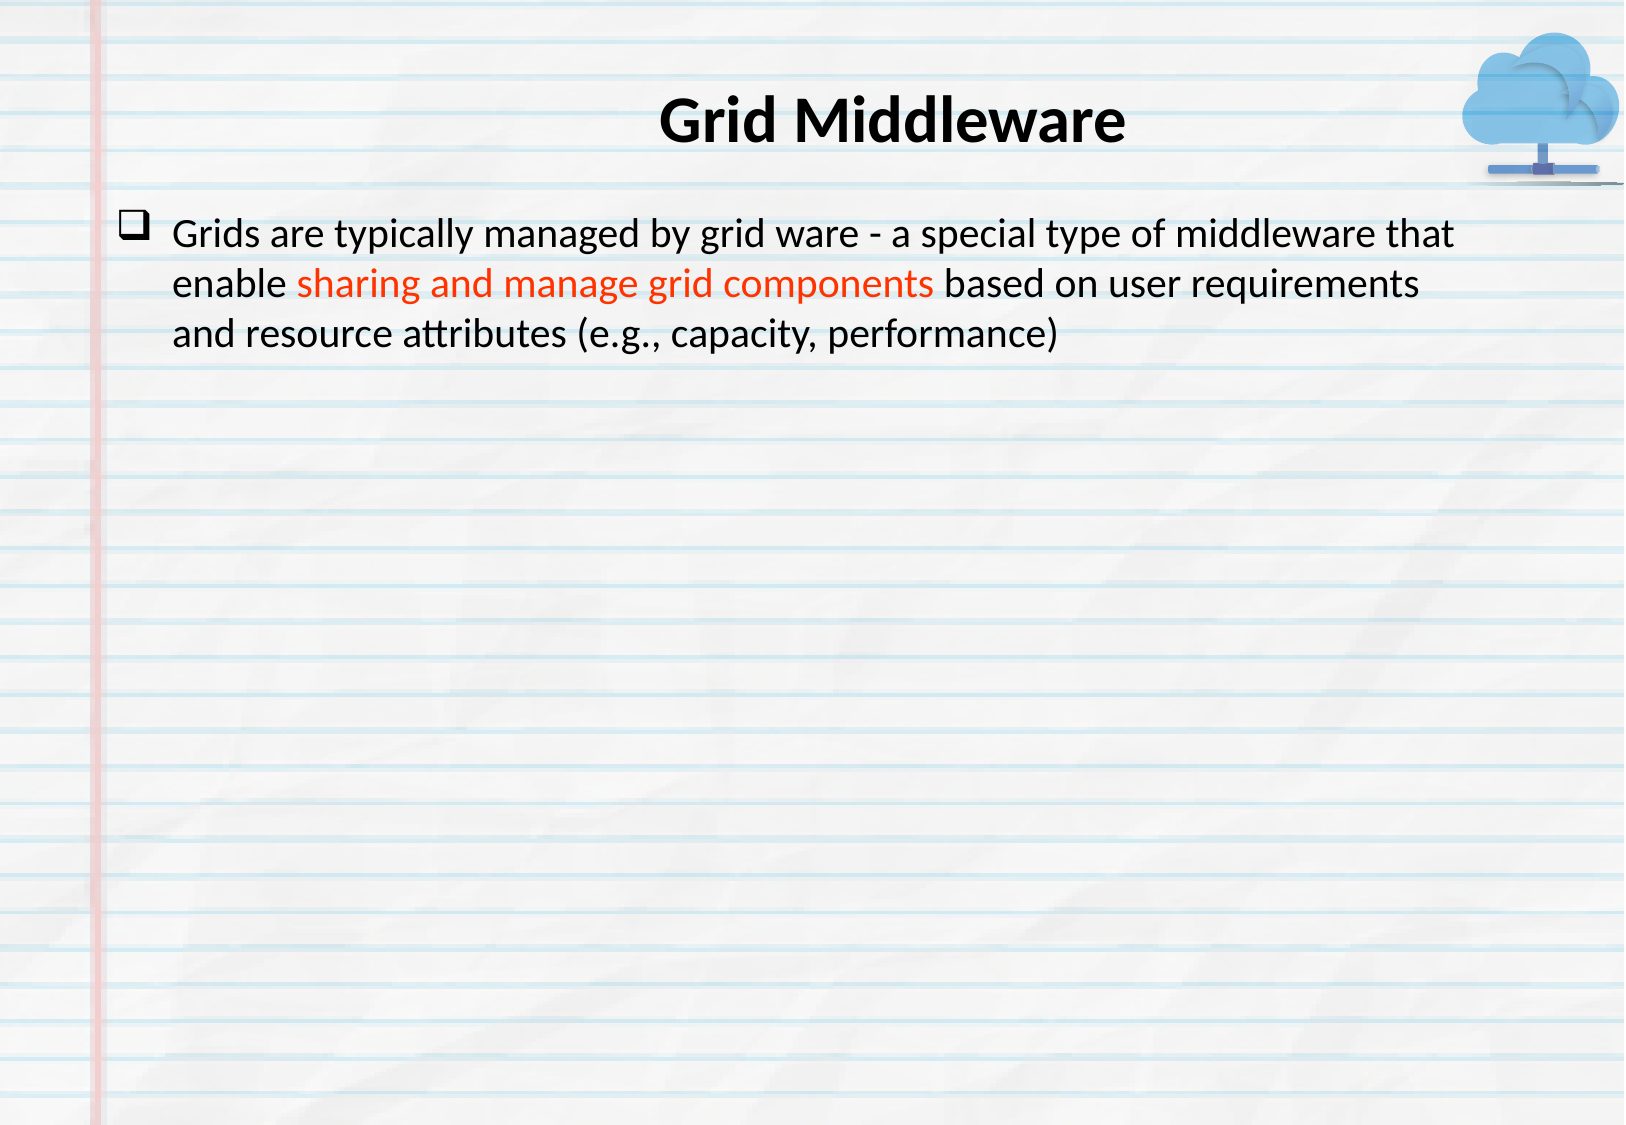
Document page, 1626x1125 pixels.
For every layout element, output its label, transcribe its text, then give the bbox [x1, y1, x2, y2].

list Grids are typically managed by grid ware - a special type of middleware that enable sharing and manage grid components based on user requirements and resource attributes (e.g., capacity, performance) [104, 200, 1475, 1013]
title Grid Middleware [270, 31, 1517, 200]
